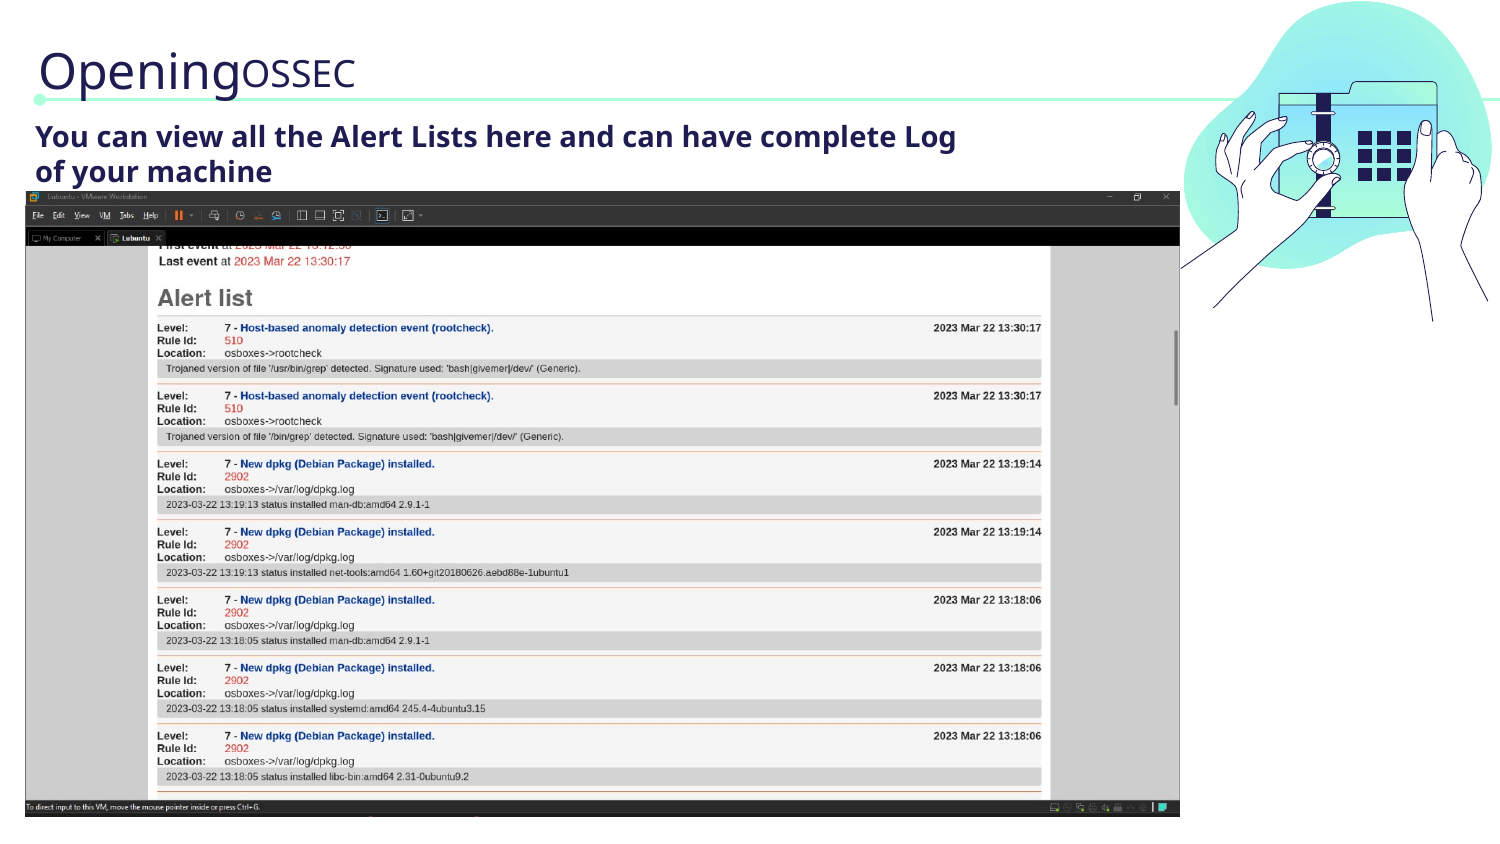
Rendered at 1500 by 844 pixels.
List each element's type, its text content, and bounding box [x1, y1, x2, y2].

title Opening [515, 24, 1022, 114]
title Opening [23, 24, 82, 103]
picture [25, 191, 1180, 817]
title OSSEC [82, 21, 515, 103]
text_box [1176, 1, 1500, 322]
text_box You can view all the Alert Lists here and can have complete Log of your machine [20, 103, 1004, 178]
